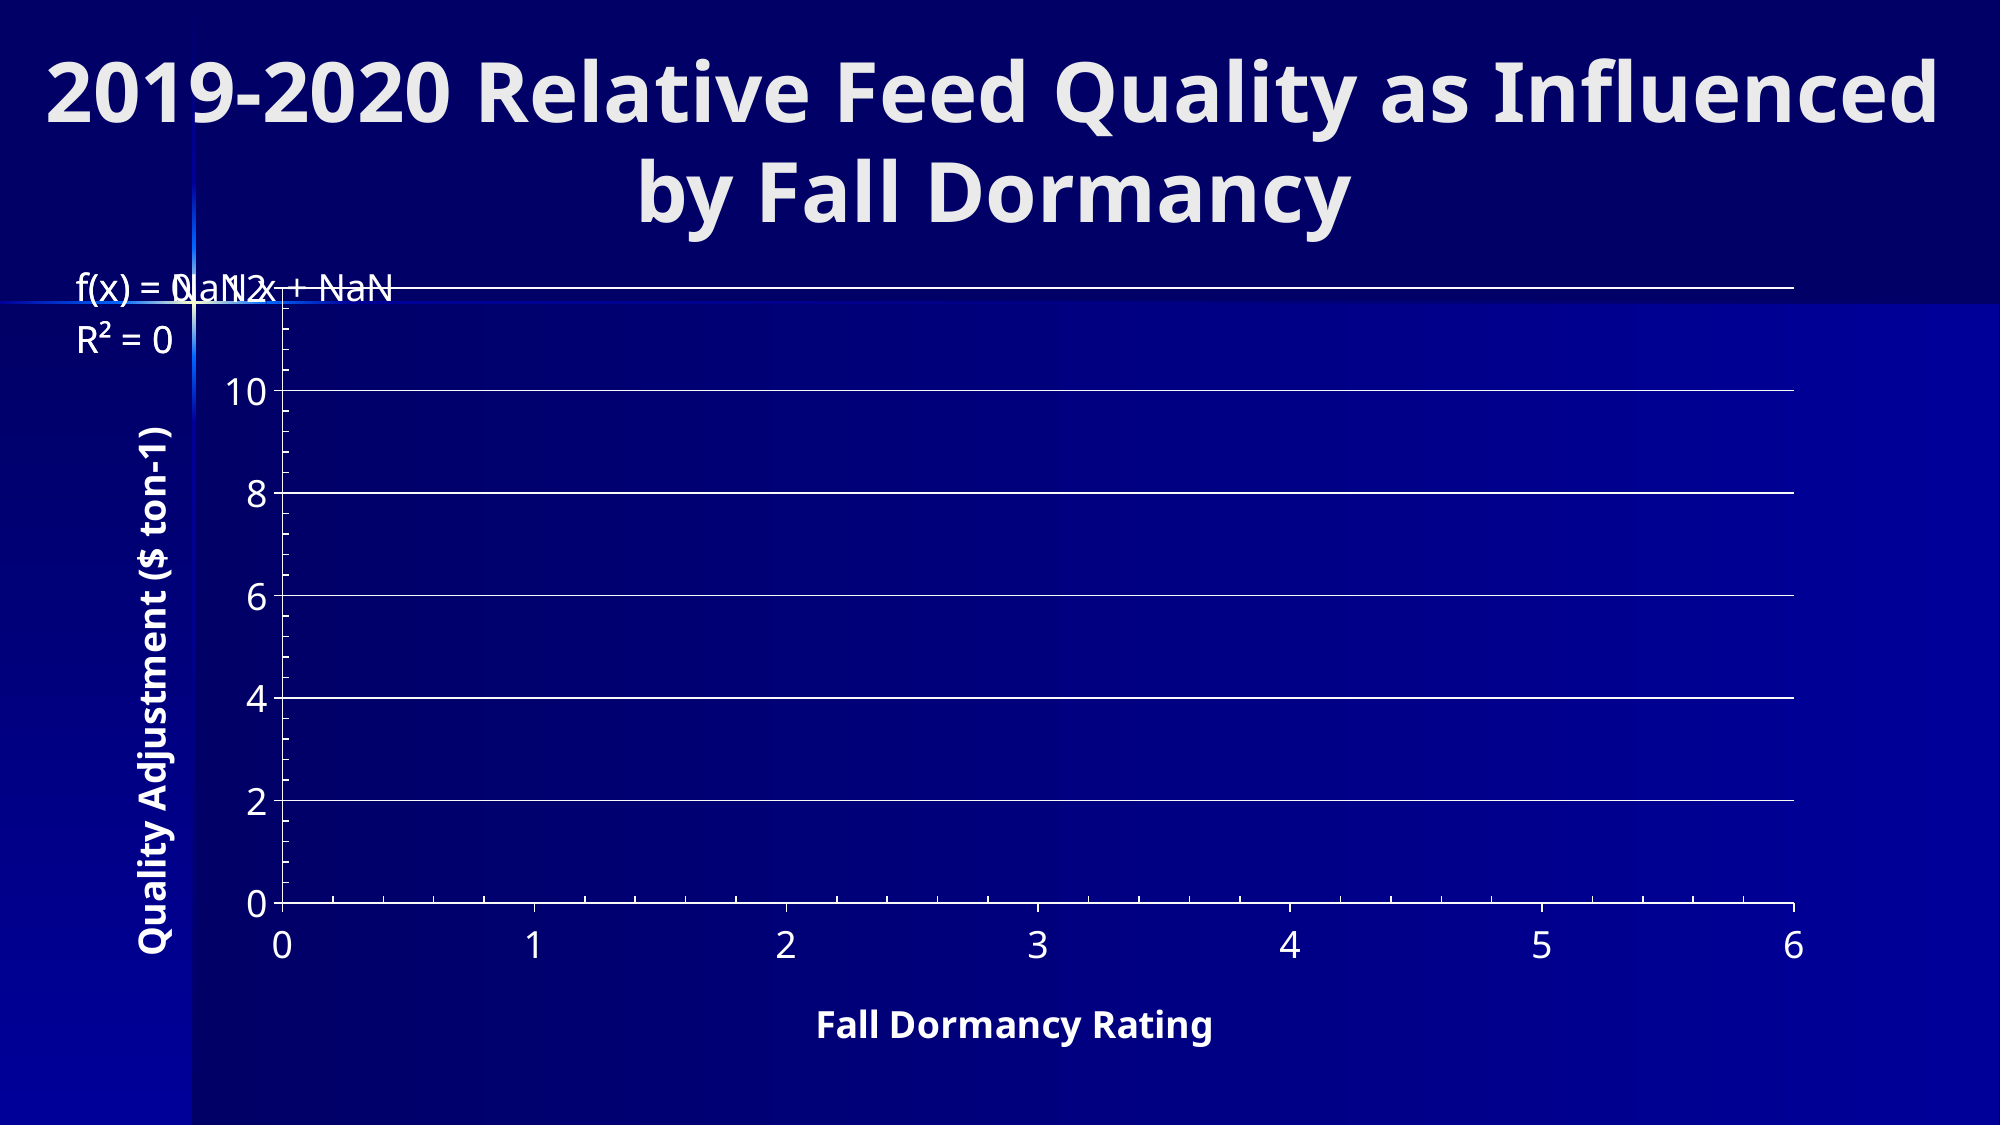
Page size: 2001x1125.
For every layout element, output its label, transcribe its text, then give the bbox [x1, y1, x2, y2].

chart [60, 253, 1989, 1100]
title 2019-2020 Relative Feed Quality as Influenced by Fall Dormancy [0, 76, 1989, 312]
